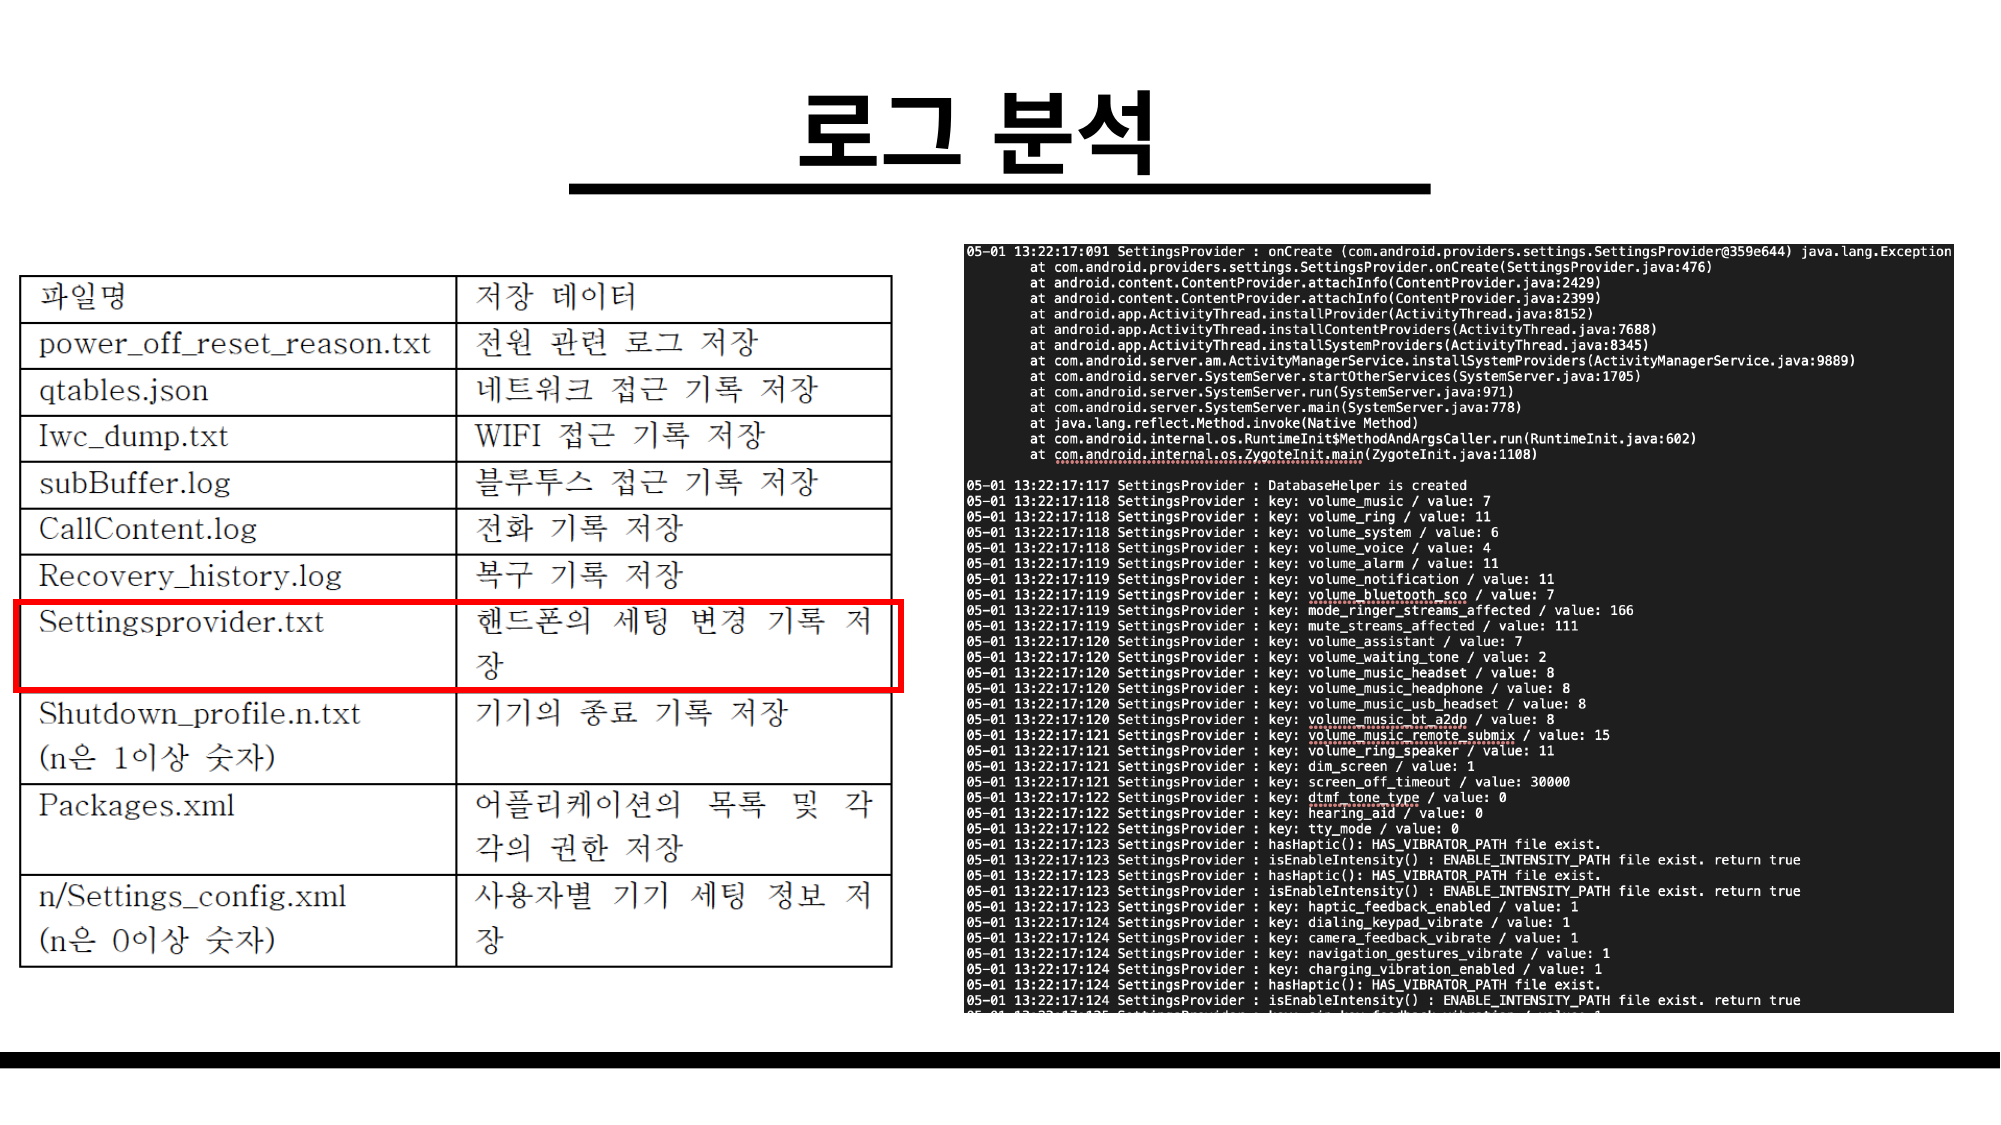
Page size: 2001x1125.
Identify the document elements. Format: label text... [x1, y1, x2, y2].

text_box [568, 183, 1432, 195]
text_box 로그 분석 [781, 68, 1175, 193]
text_box [0, 1051, 2000, 1069]
picture [964, 244, 1954, 1014]
picture [15, 274, 902, 973]
